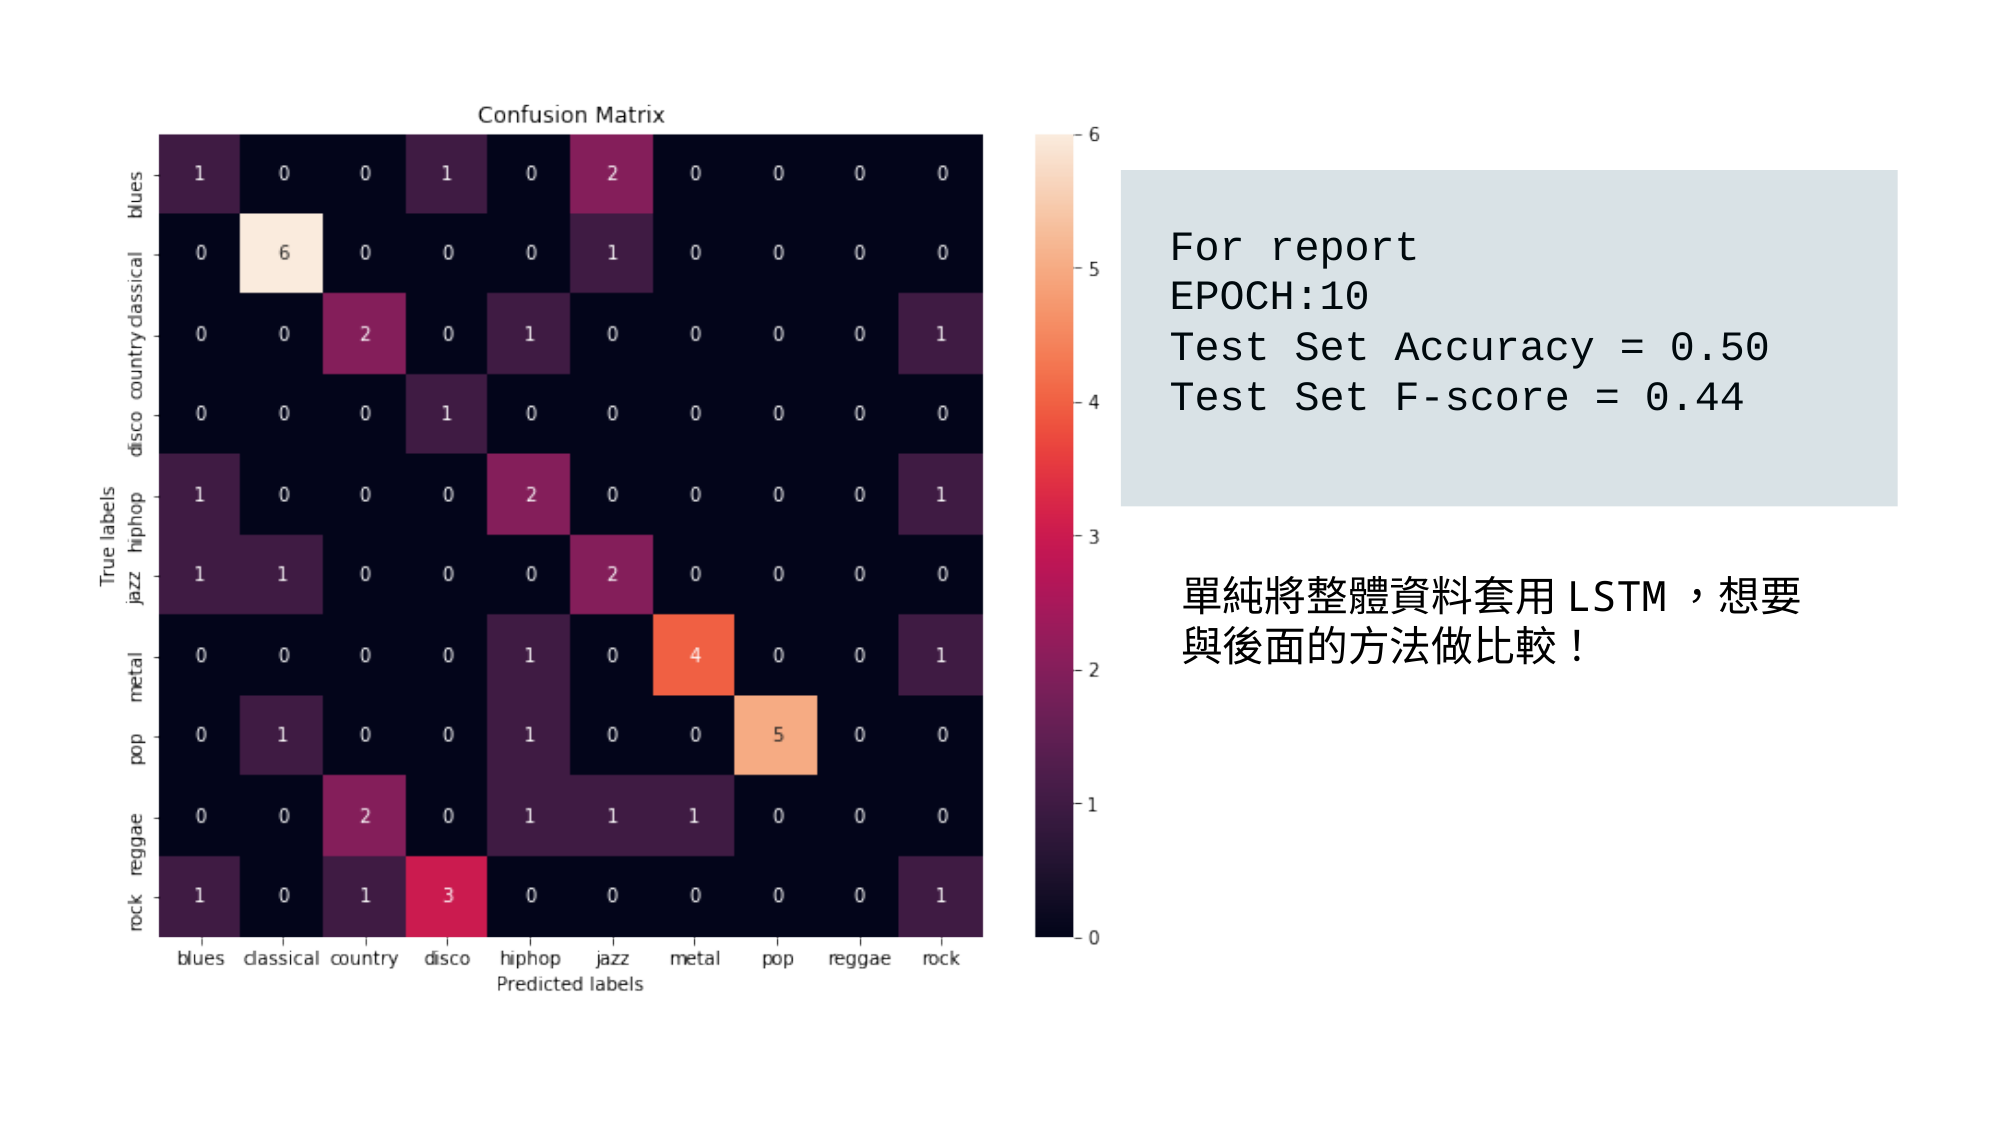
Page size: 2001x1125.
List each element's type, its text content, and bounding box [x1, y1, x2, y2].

text_box [1120, 169, 1899, 507]
picture [89, 92, 1111, 1008]
text_box 單純將整體資料套用LSTM，想要與後面的方法做比較！ [1166, 562, 1853, 678]
